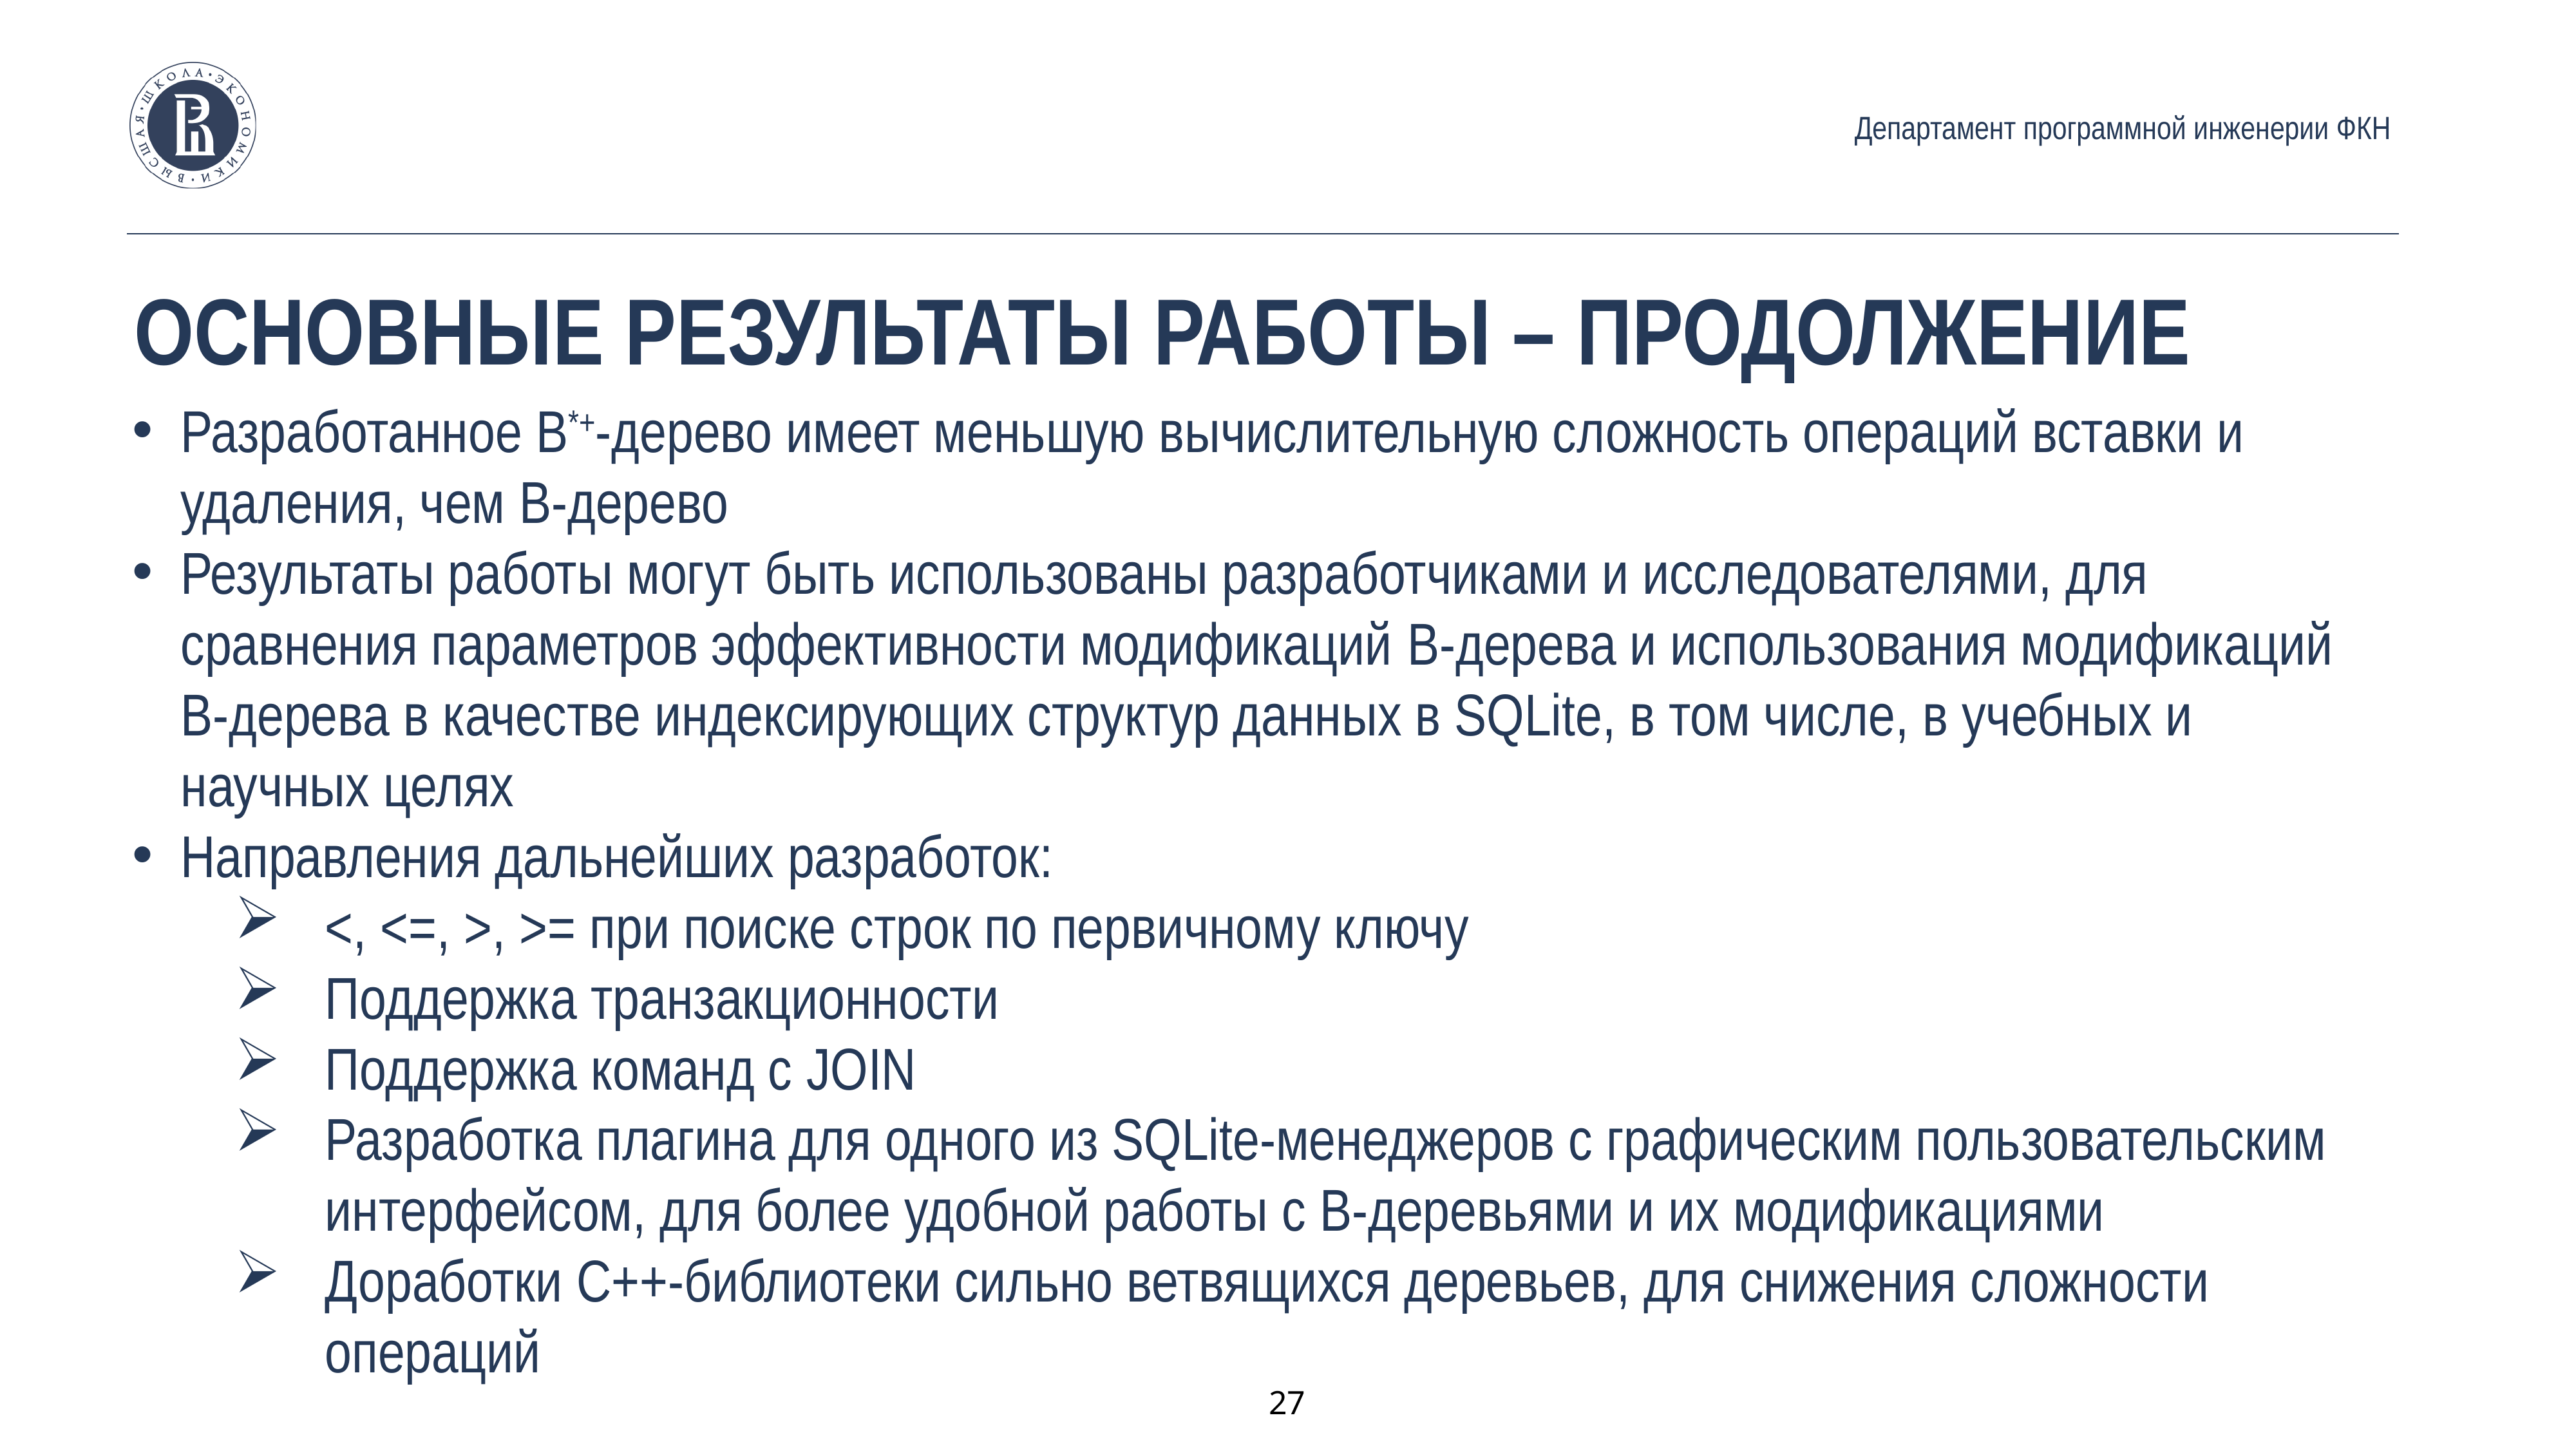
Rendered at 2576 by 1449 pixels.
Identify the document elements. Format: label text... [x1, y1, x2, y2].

text_box Департамент программной инженерии ФКН [1198, 100, 2399, 154]
text_box Основные результаты работы – Продолжение [126, 263, 2276, 385]
picture [129, 62, 256, 189]
slide_number 27 [1260, 1374, 1314, 1429]
text_box Разработанное B*+-дерево имеет меньшую вычислительную сложность операций вставки и удаления, чем B-дерево Результаты работы могут быть использованы разработчиками и исследователями, для сравнения параметров эффективности модификаций B-дерева и использования модификаций B-дерева в качестве индексирующих структур данных в SQLite, в том числе, в учебных и научных целях Направления дальнейших разработок: <, <=, >, >= при поиске строк по первичному ключу Поддержка транзакционности Поддержка команд с JOIN Разработка плагина для одного из SQLite-менеджеров с графическим пользовательским интерфейсом, для более удобной работы с B-деревьями и их модификациями Доработки C++-библиотеки сильно ветвящихся деревьев, для снижения сложности операций [124, 385, 2397, 1133]
